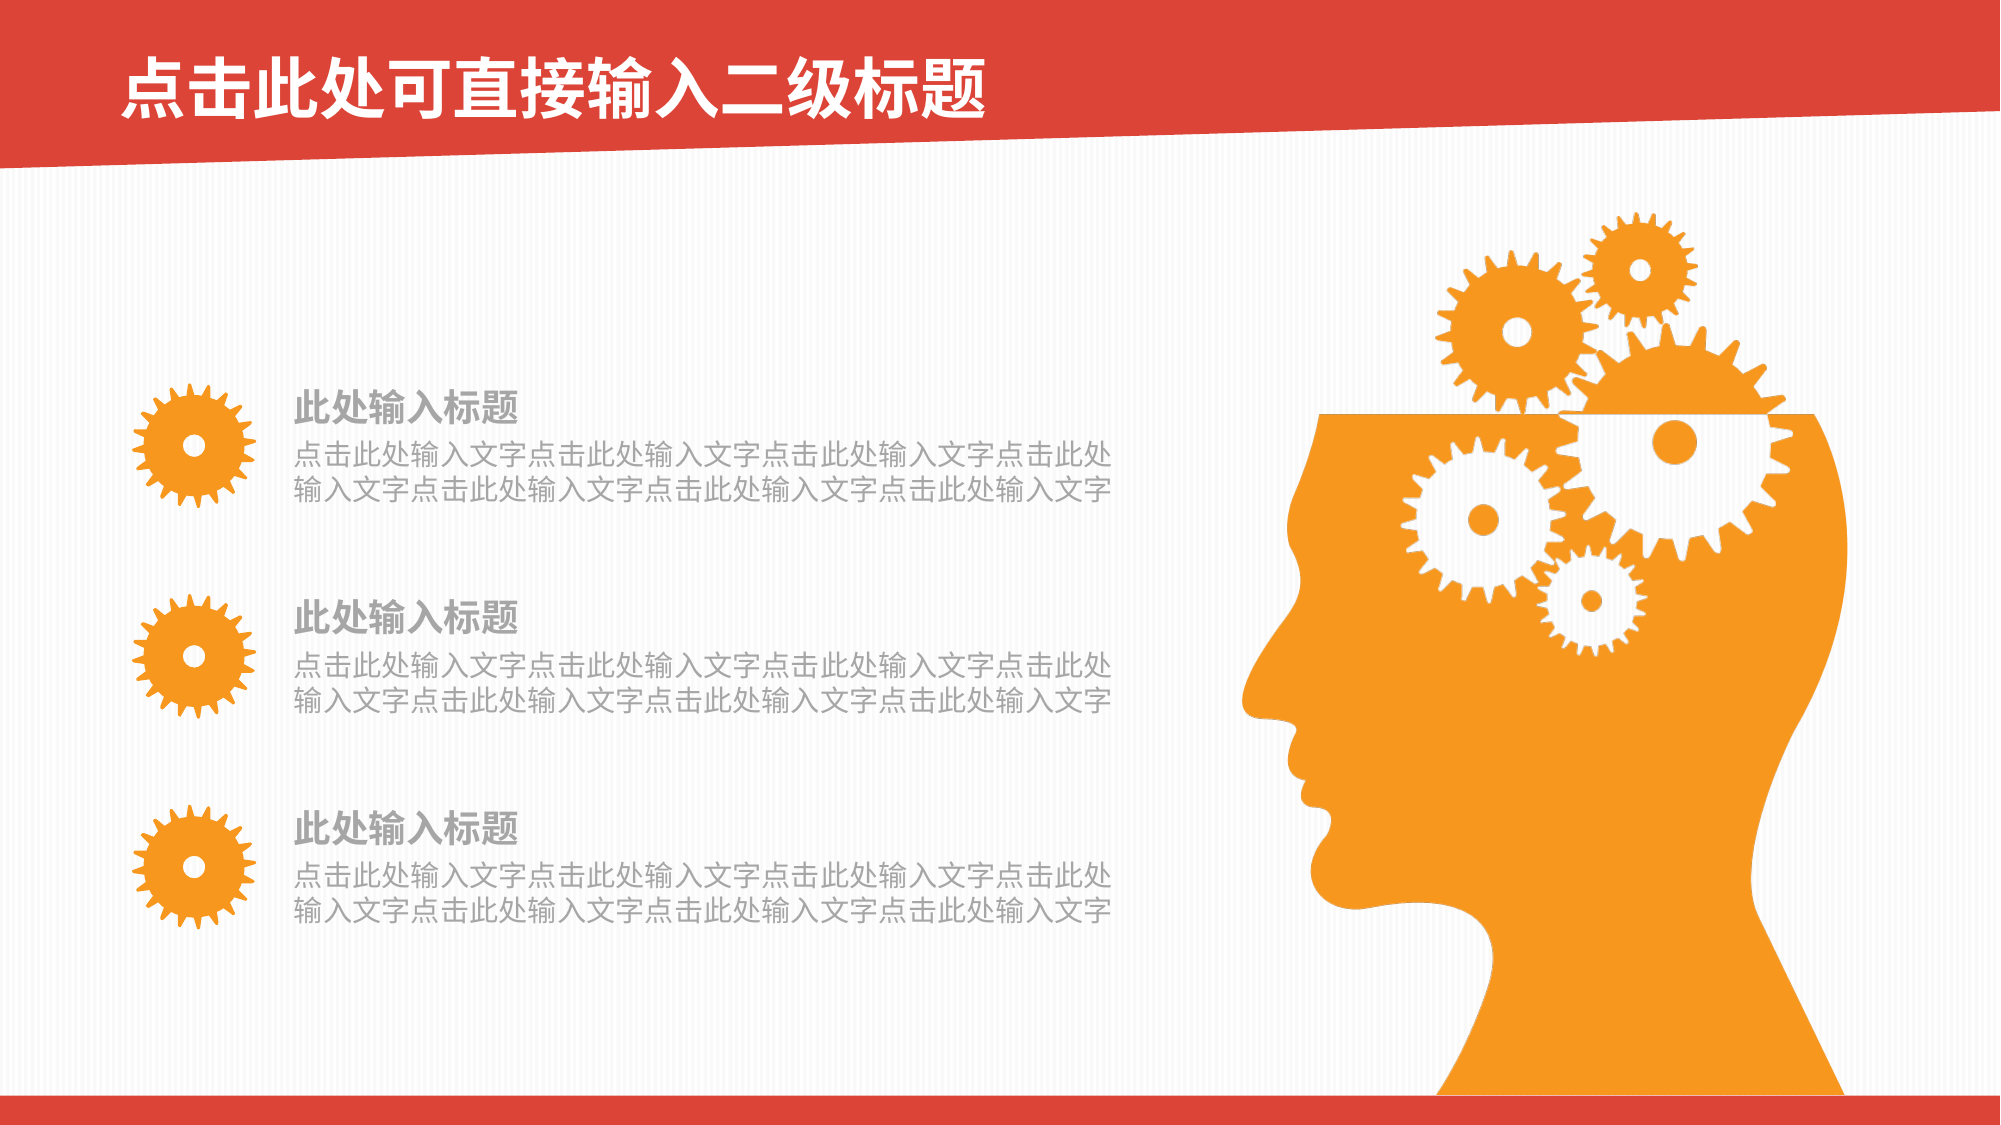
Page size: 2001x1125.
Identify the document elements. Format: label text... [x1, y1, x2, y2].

text_box [0, 0, 2000, 169]
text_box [131, 797, 1141, 937]
text_box [0, 1095, 2000, 1125]
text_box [131, 586, 1141, 726]
picture [0, 0, 2001, 1125]
text_box 点击此处可直接输入二级标题 [104, 39, 1002, 135]
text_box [131, 375, 1141, 516]
